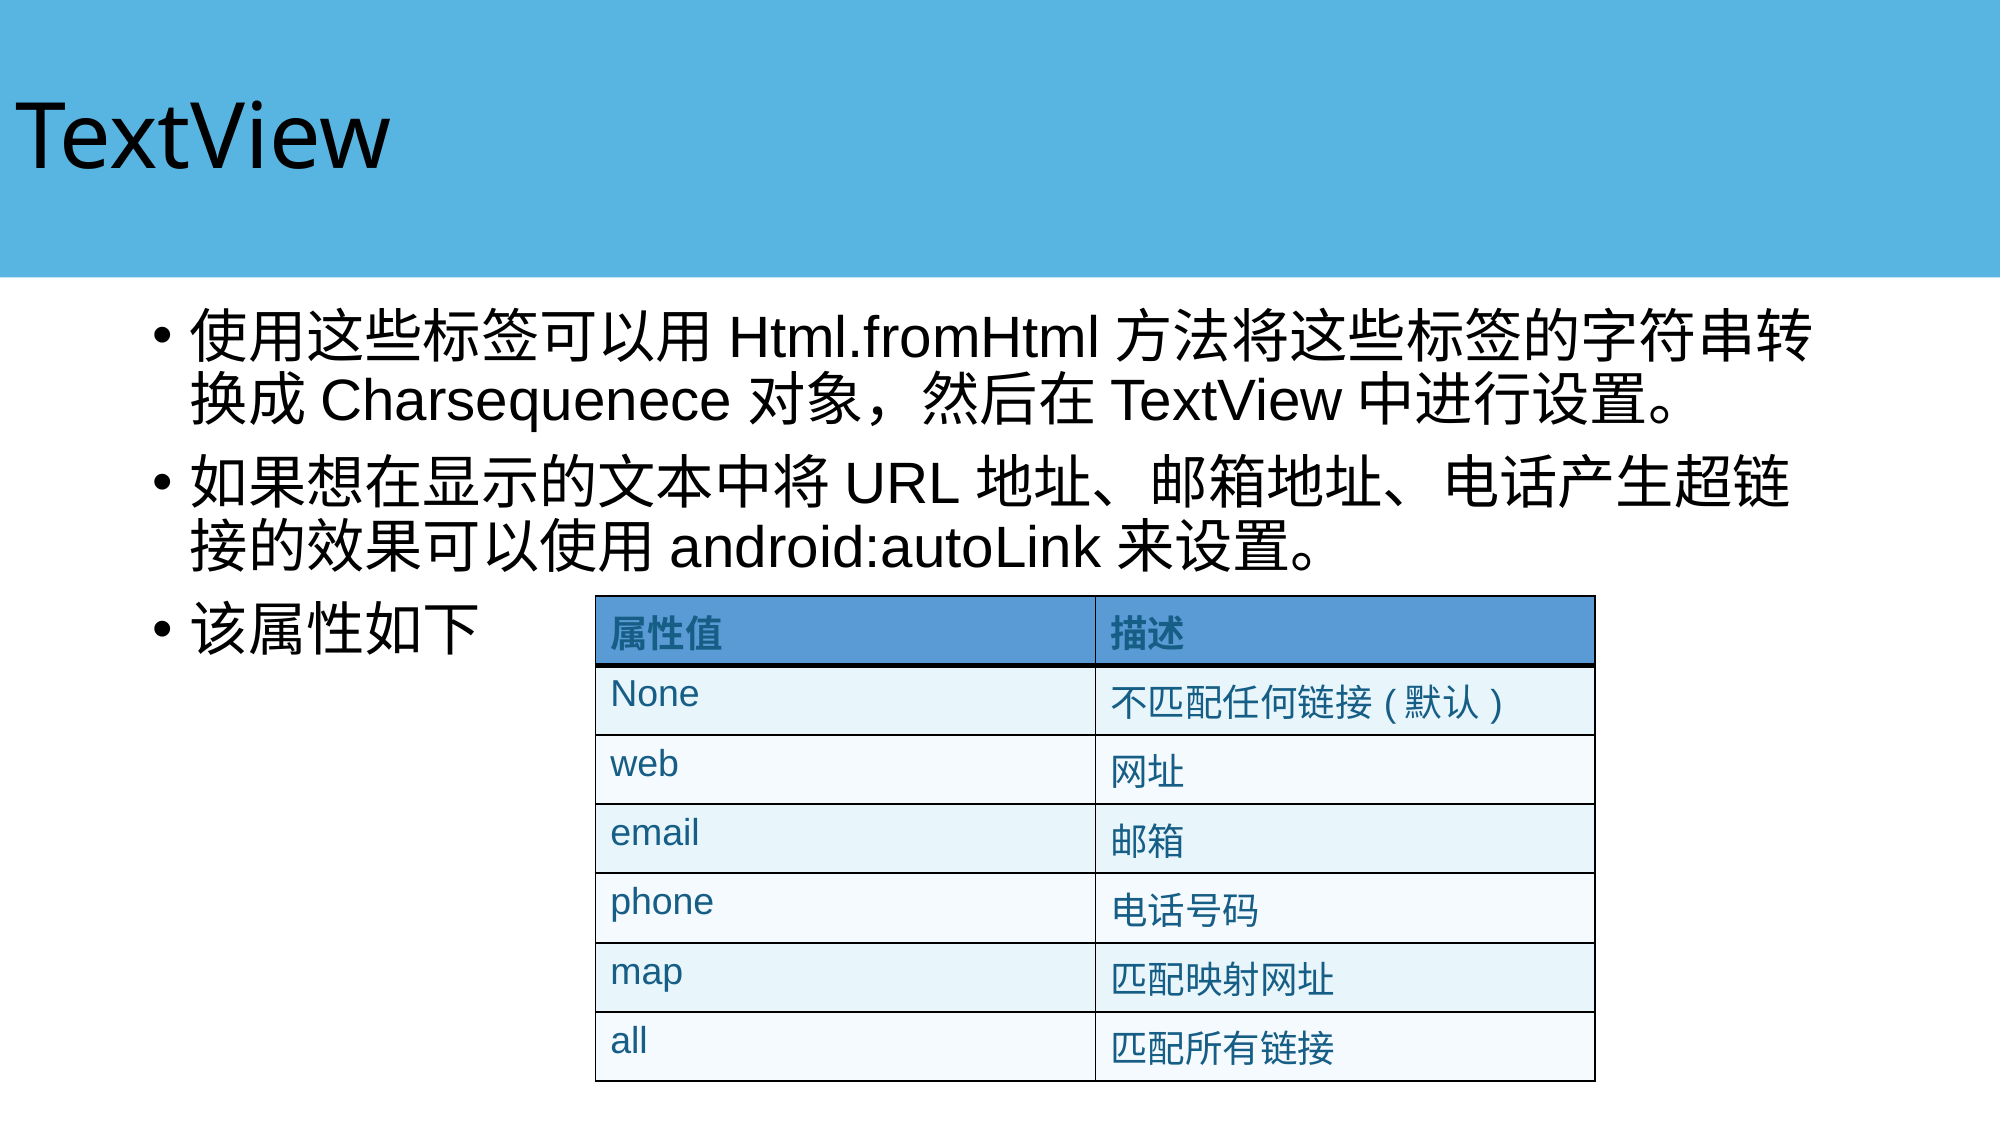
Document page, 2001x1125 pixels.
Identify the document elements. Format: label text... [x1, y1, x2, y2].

table_cell phone [596, 874, 1095, 942]
table_cell 匹配所有链接 [1096, 1013, 1594, 1080]
table_cell None [596, 668, 1095, 734]
table_cell map [596, 944, 1095, 1011]
table_cell email [596, 805, 1095, 872]
table_cell web [596, 736, 1095, 803]
table_cell 电话号码 [1096, 874, 1594, 942]
table_cell 匹配映射网址 [1096, 944, 1594, 1011]
list 使用这些标签可以用Html.fromHtml方法将这些标签的字符串转换成Charsequenece对象，然后在TextView中进行设置。 如果想在显示的文本中将URL地址、邮箱地址、电话产生超链接的效果可以使用android:autoLink来设置。 该属性如下 [137, 299, 1863, 1014]
table_cell 邮箱 [1096, 805, 1594, 872]
table_cell 网址 [1096, 736, 1594, 803]
table_header 描述 [1096, 597, 1594, 663]
table_header 属性值 [596, 597, 1095, 663]
table_cell 不匹配任何链接(默认) [1096, 668, 1594, 734]
table_cell all [596, 1013, 1095, 1080]
title TextView [0, 0, 2000, 278]
